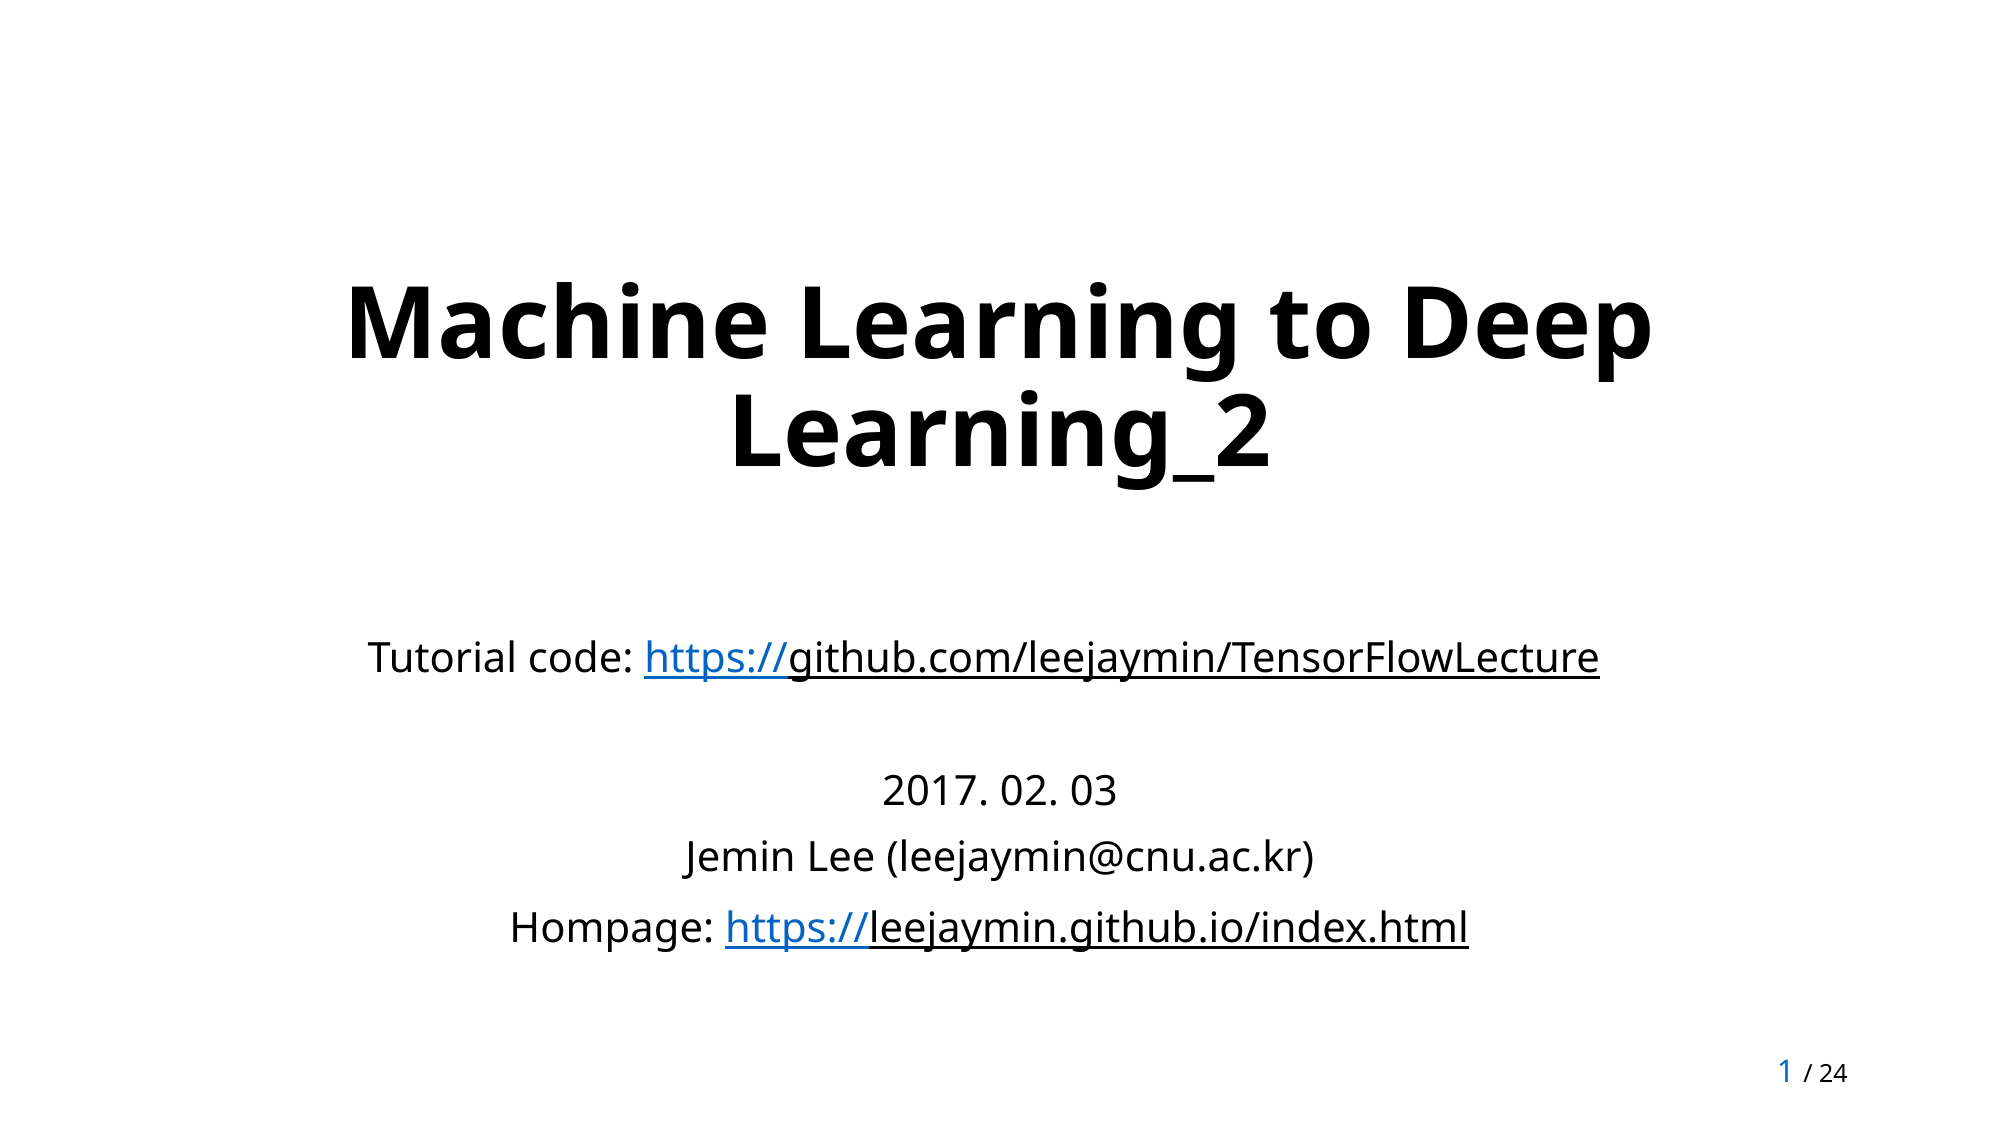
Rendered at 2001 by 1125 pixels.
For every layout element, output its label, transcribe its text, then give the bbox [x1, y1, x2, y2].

title Machine Learning to Deep Learning_2 [249, 184, 1750, 576]
slide_number 1 / 24 [1412, 1042, 1863, 1103]
subtitle Tutorial code: https://github.com/leejaymin/TensorFlowLecture 2017. 02. 03 Jemin Lee (leejaymin@cnu.ac.kr) Hompage: https://leejaymin.github.io/index.html [183, 590, 1817, 994]
